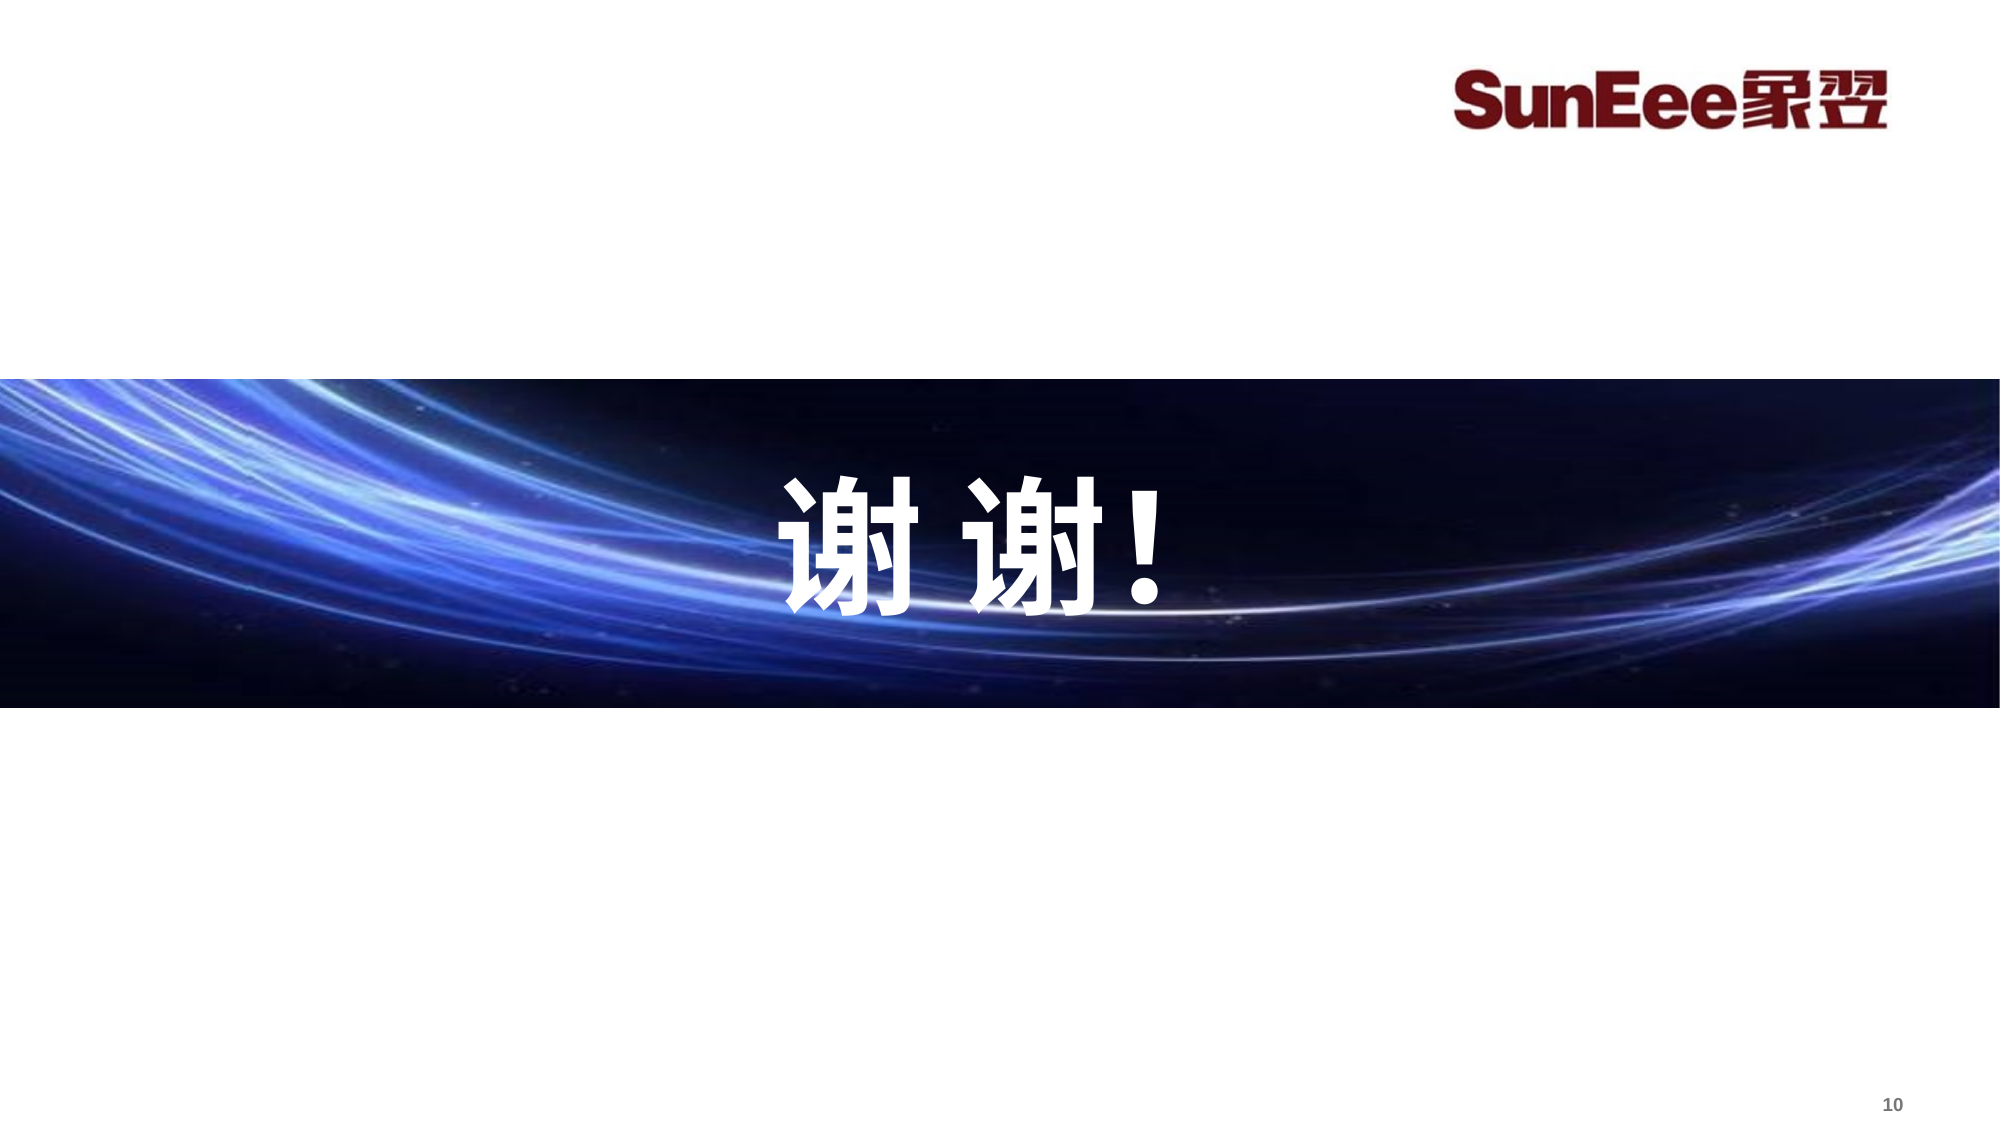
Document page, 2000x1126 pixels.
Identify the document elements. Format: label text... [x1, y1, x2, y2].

picture [1447, 65, 1892, 132]
slide_number 10 [1507, 1084, 1925, 1122]
picture [0, 379, 2000, 708]
